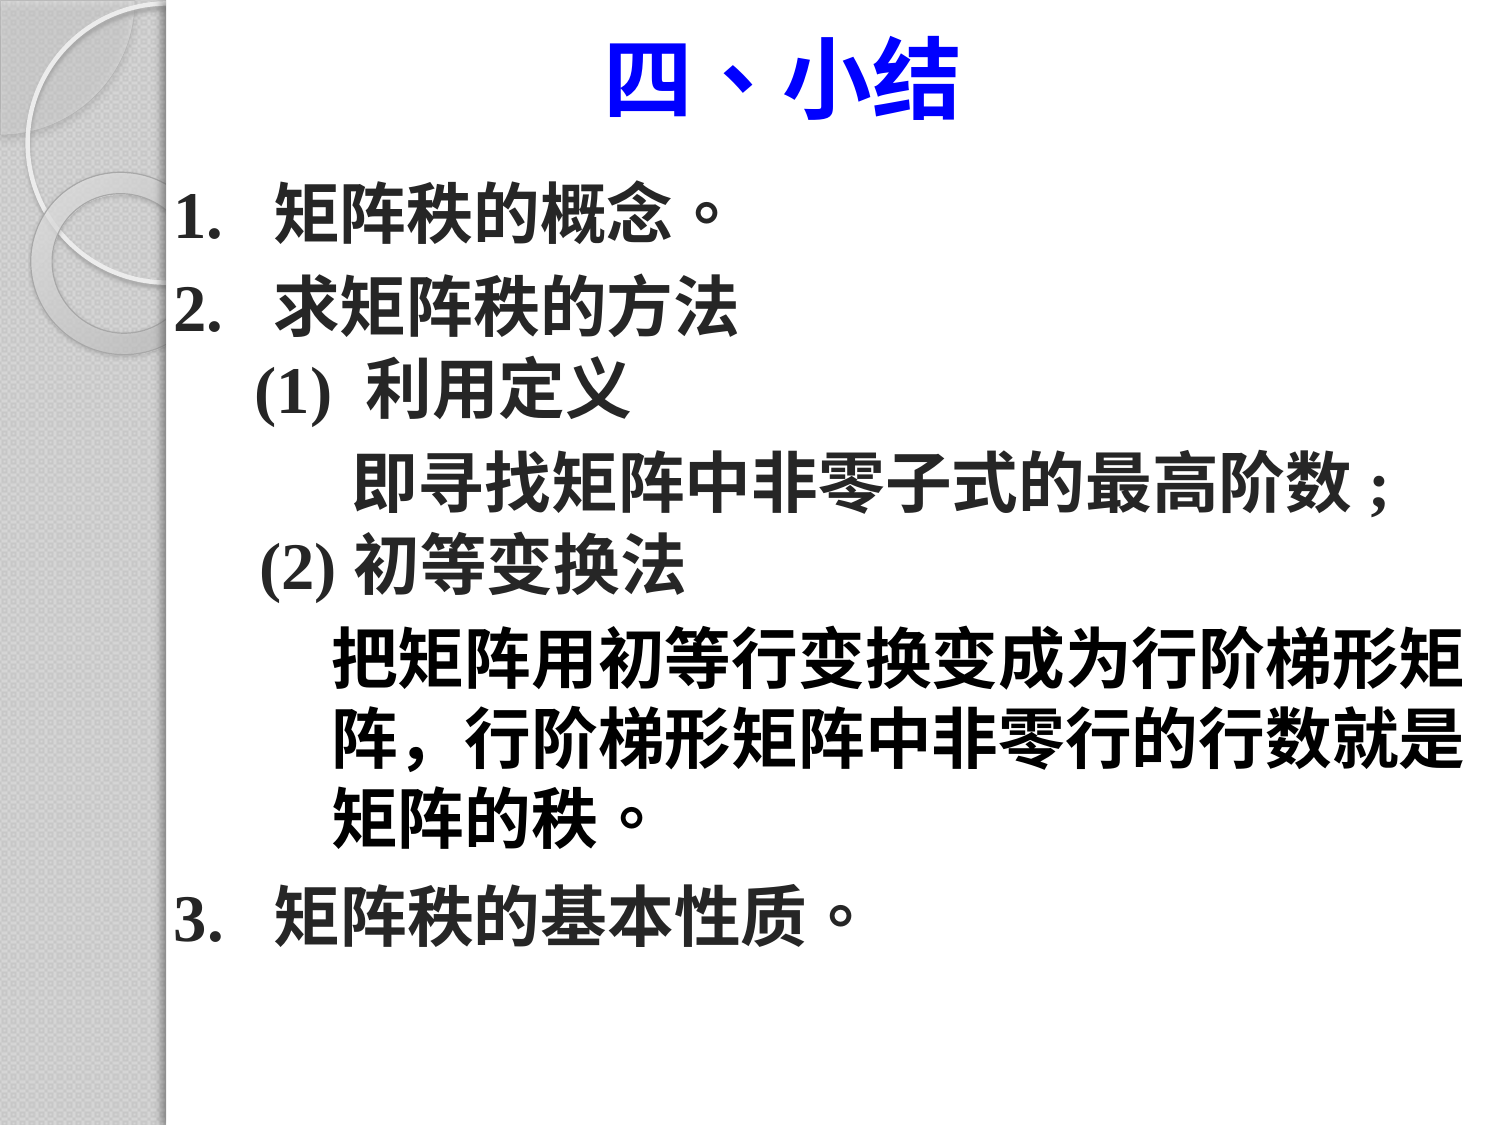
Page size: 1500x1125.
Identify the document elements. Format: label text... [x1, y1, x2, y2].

text_box 1. 矩阵秩的概念。 [158, 163, 756, 257]
title 四、小结 [164, 0, 1402, 153]
text_box 3. 矩阵秩的基本性质。 [159, 867, 890, 962]
text_box (1) 利用定义 [239, 339, 648, 435]
text_box 2. 求矩阵秩的方法 [158, 257, 756, 353]
text_box 即寻找矩阵中非零子式的最高阶数; [336, 433, 1406, 529]
text_box (2)初等变换法 [244, 515, 702, 611]
text_box 把矩阵用初等行变换变成为行阶梯形矩阵，行阶梯形矩阵中非零行的行数就是矩阵的秩。 [316, 609, 1500, 864]
